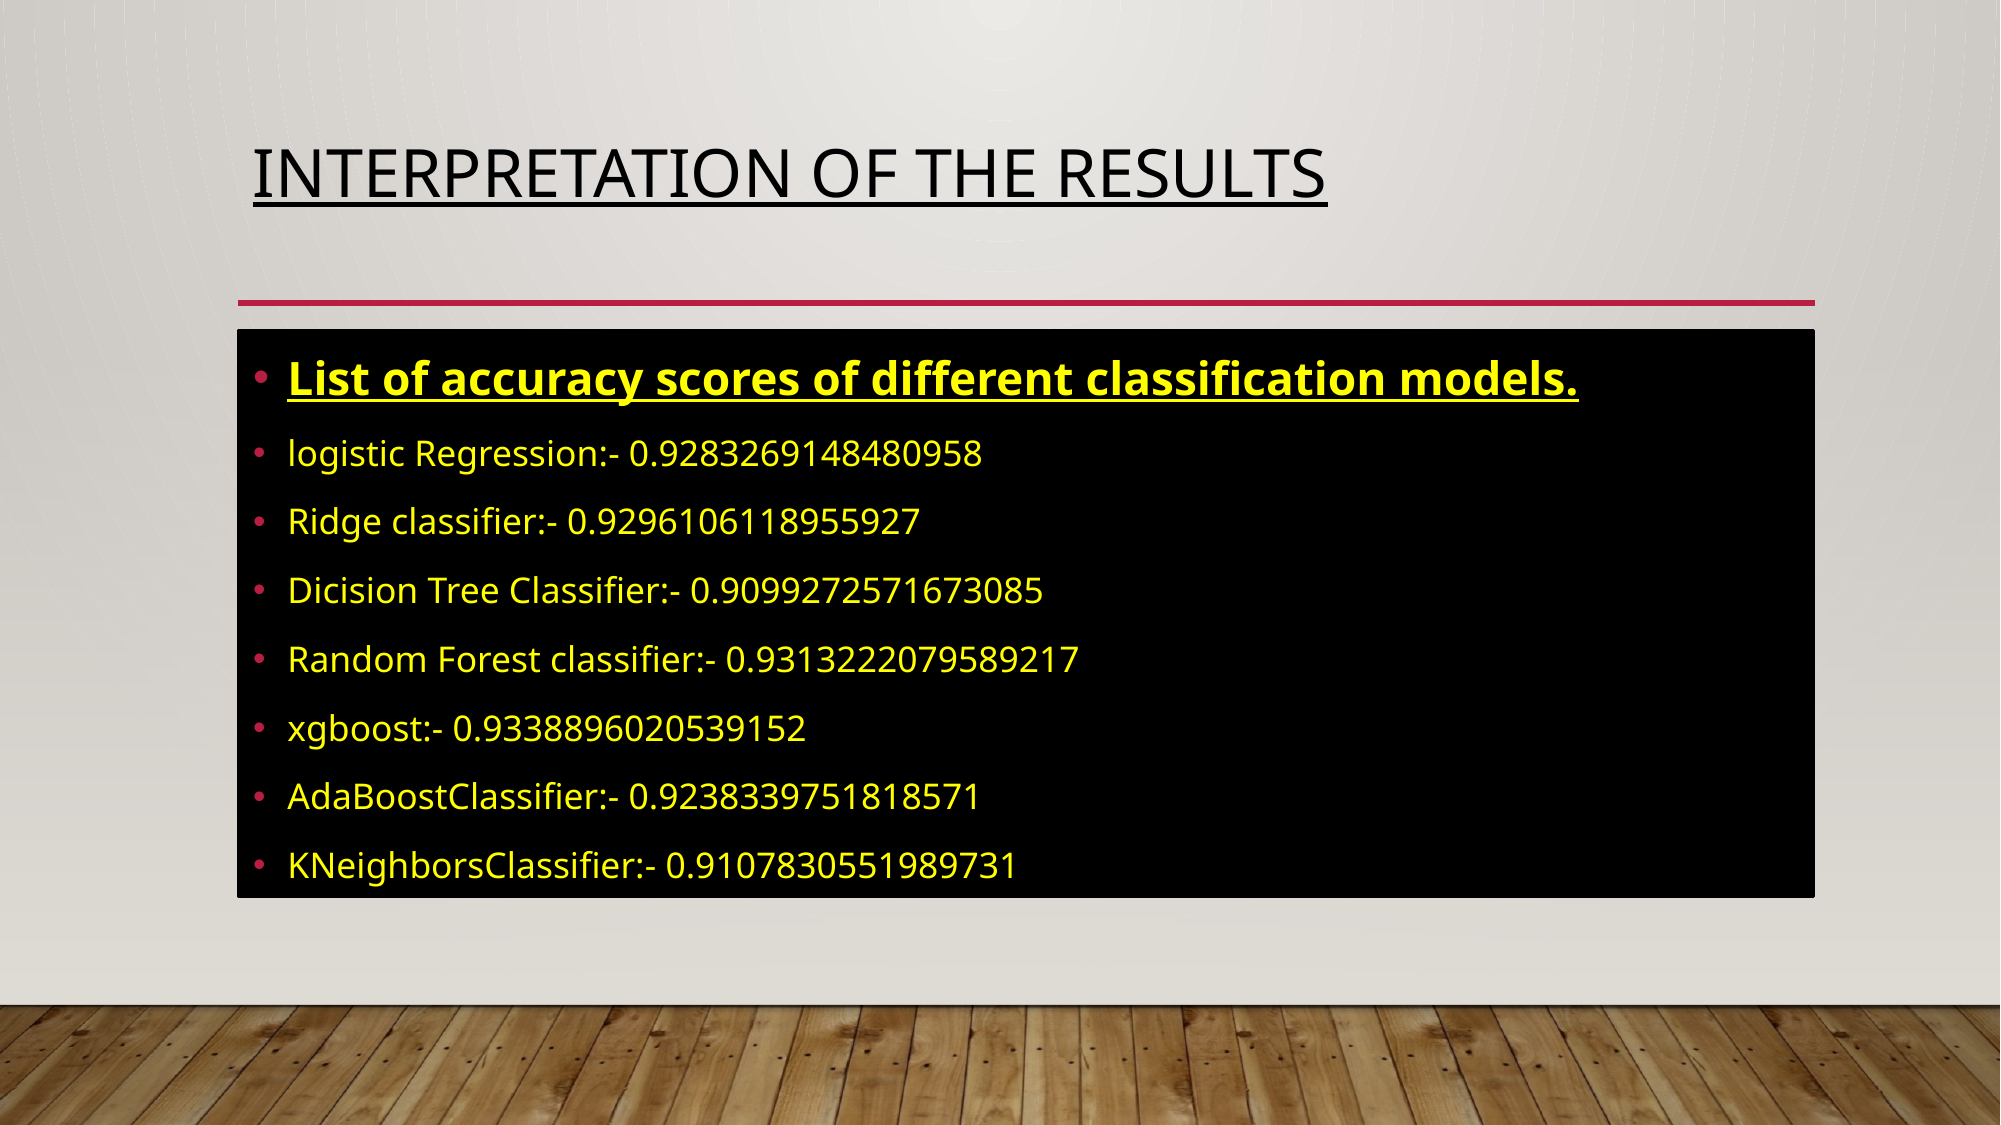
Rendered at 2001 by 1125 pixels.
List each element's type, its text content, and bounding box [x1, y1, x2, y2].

title Interpretation of the Results [237, 132, 1814, 305]
picture [0, 1005, 2000, 1125]
list List of accuracy scores of different classification models. logistic Regression:- 0.9283269148480958 Ridge classifier:- 0.9296106118955927 Dicision Tree Classifier:- 0.9099272571673085 Random Forest classifier:- 0.9313222079589217 xgboost:- 0.9338896020539152 AdaBoostClassifier:- 0.9238339751818571 KNeighborsClassifier:- 0.9107830551989731 [237, 329, 1815, 898]
